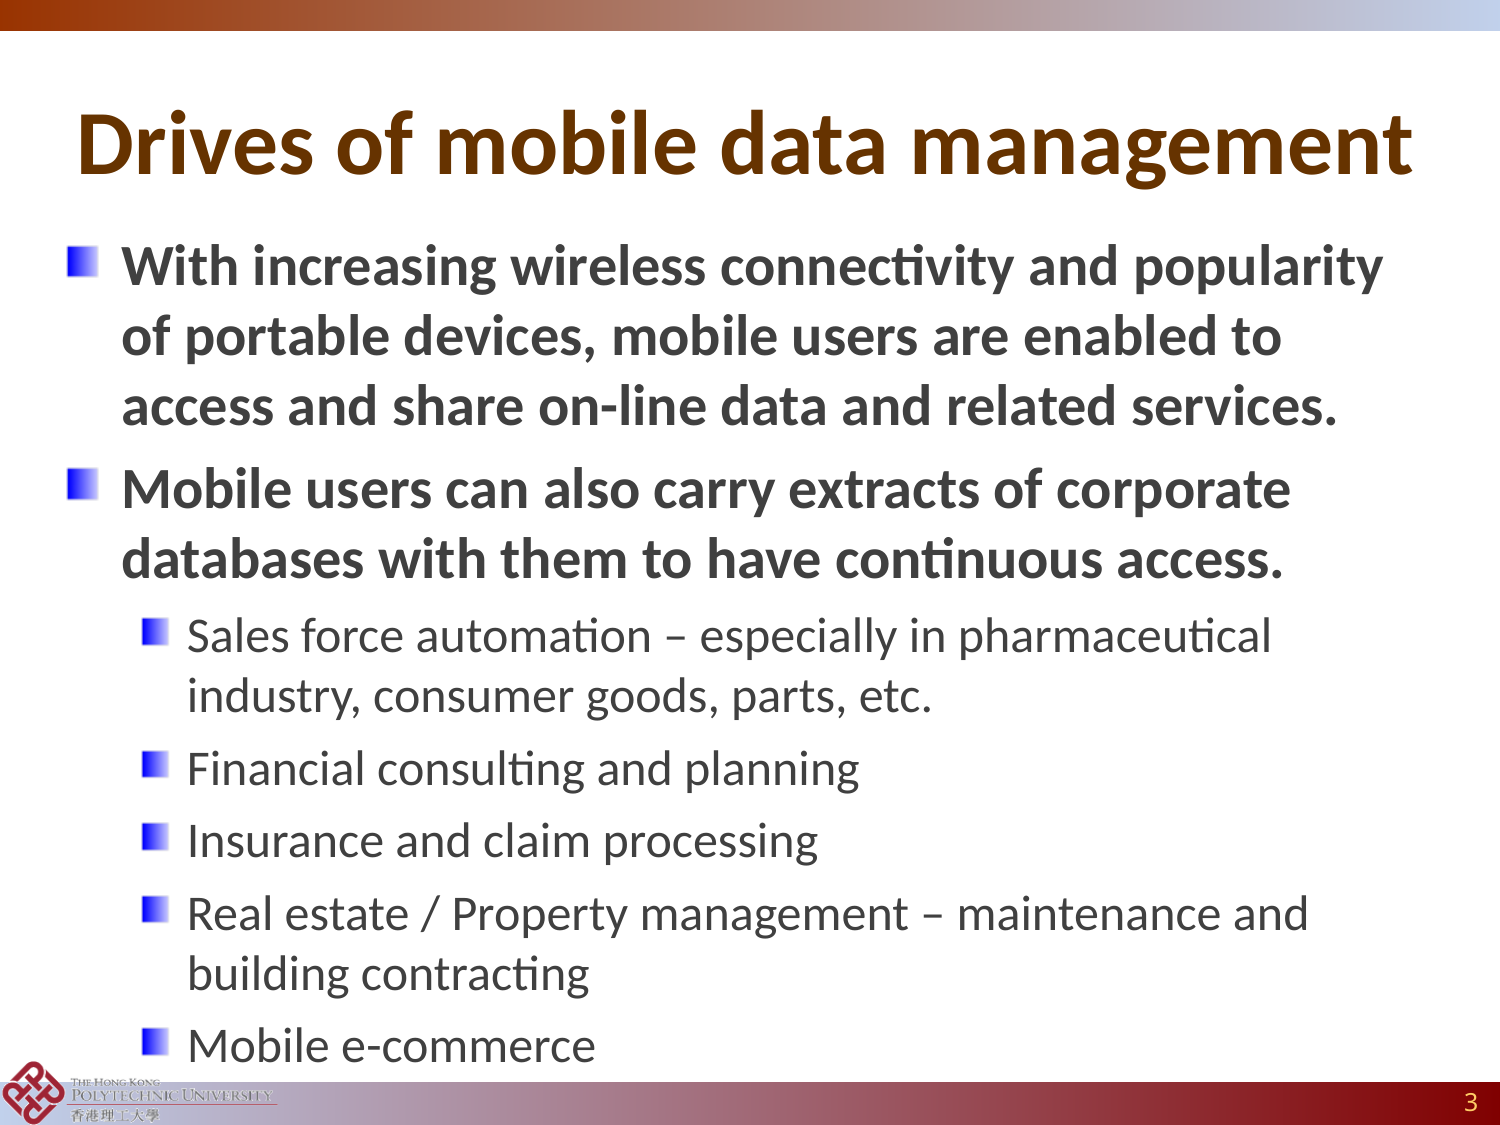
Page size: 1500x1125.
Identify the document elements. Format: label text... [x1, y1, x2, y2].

picture [65, 466, 102, 504]
picture [140, 616, 172, 649]
picture [140, 894, 172, 926]
picture [140, 749, 172, 781]
title Drives of mobile data management [29, 75, 1463, 213]
list With increasing wireless connectivity and popularity of portable devices, mobile users are enabled to access and share on-line data and related services. Mobile users can also carry extracts of corporate databases with them to have continuous access. Sales force automation – especially in pharmaceutical industry, consumer goods, parts, etc. Financial consulting and planning Insurance and claim processing Real estate / Property management – maintenance and building contracting Mobile e-commerce [50, 220, 1462, 1059]
picture [65, 244, 102, 281]
picture [140, 1026, 172, 1059]
picture [140, 821, 172, 854]
picture [0, 1061, 278, 1125]
